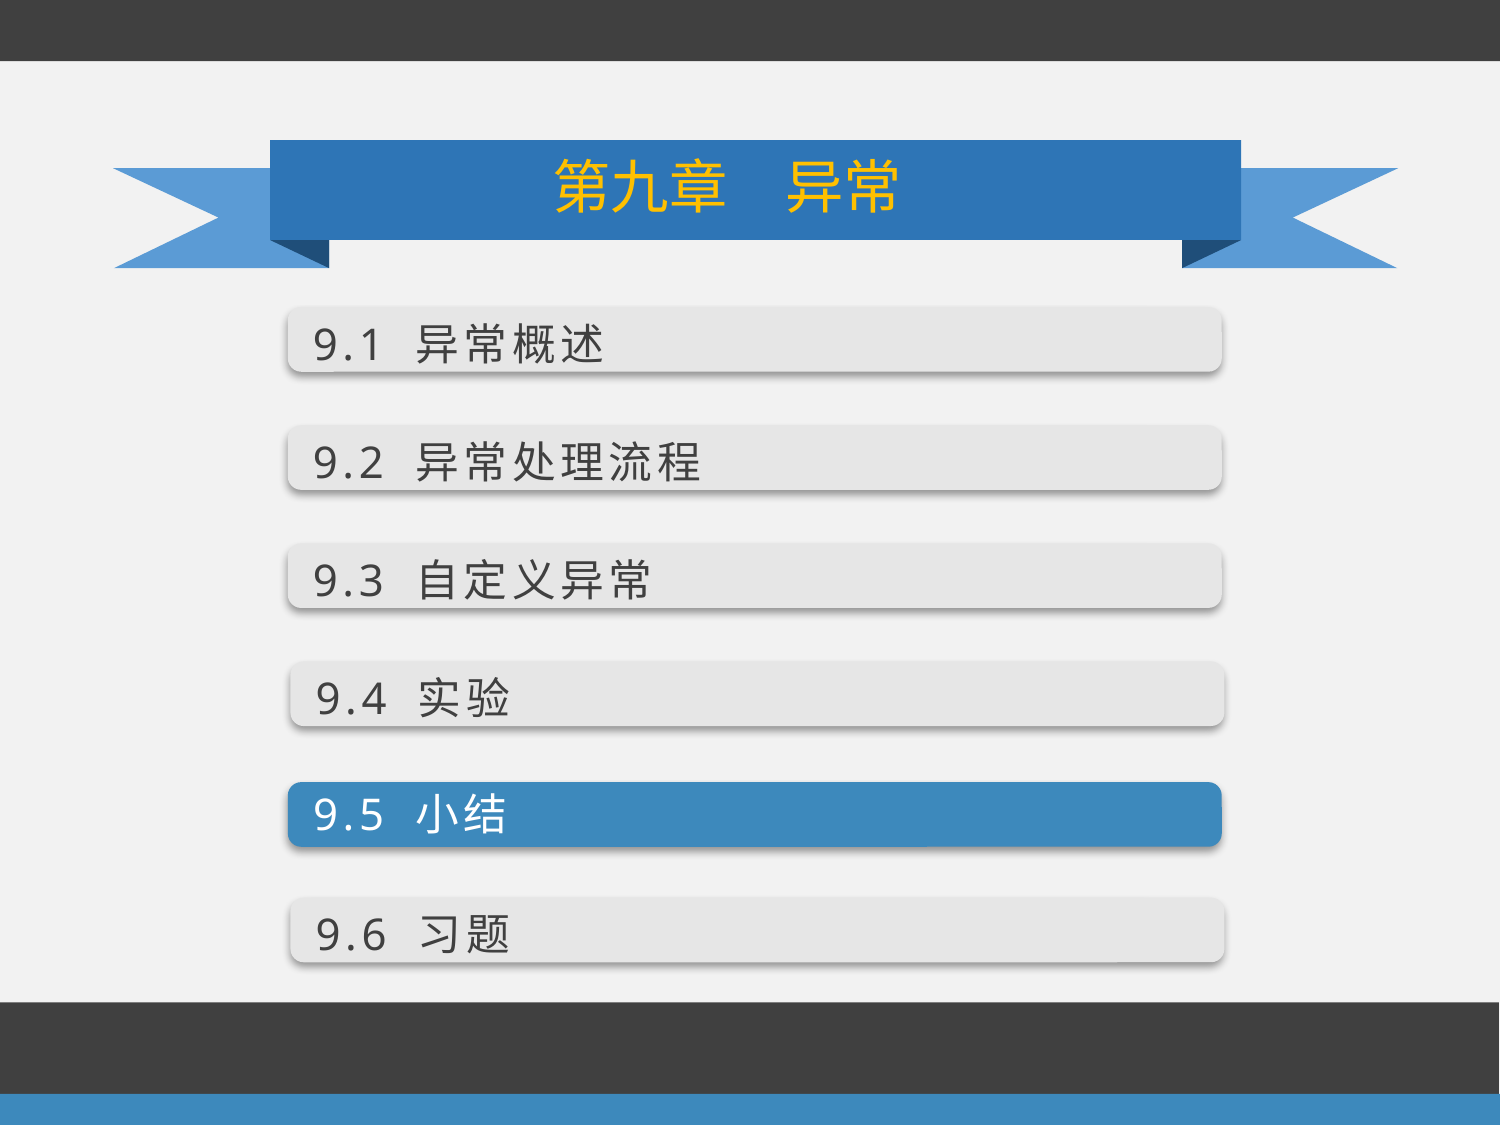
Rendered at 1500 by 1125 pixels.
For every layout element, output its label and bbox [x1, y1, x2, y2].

text_box [287, 779, 1222, 848]
text_box [287, 425, 1222, 495]
text_box [287, 306, 1222, 377]
text_box [113, 139, 1399, 269]
text_box [290, 897, 1225, 968]
text_box [0, 0, 1500, 62]
text_box [290, 661, 1225, 732]
text_box [287, 543, 1222, 613]
text_box [0, 1093, 1500, 1125]
text_box [0, 1001, 1500, 1093]
